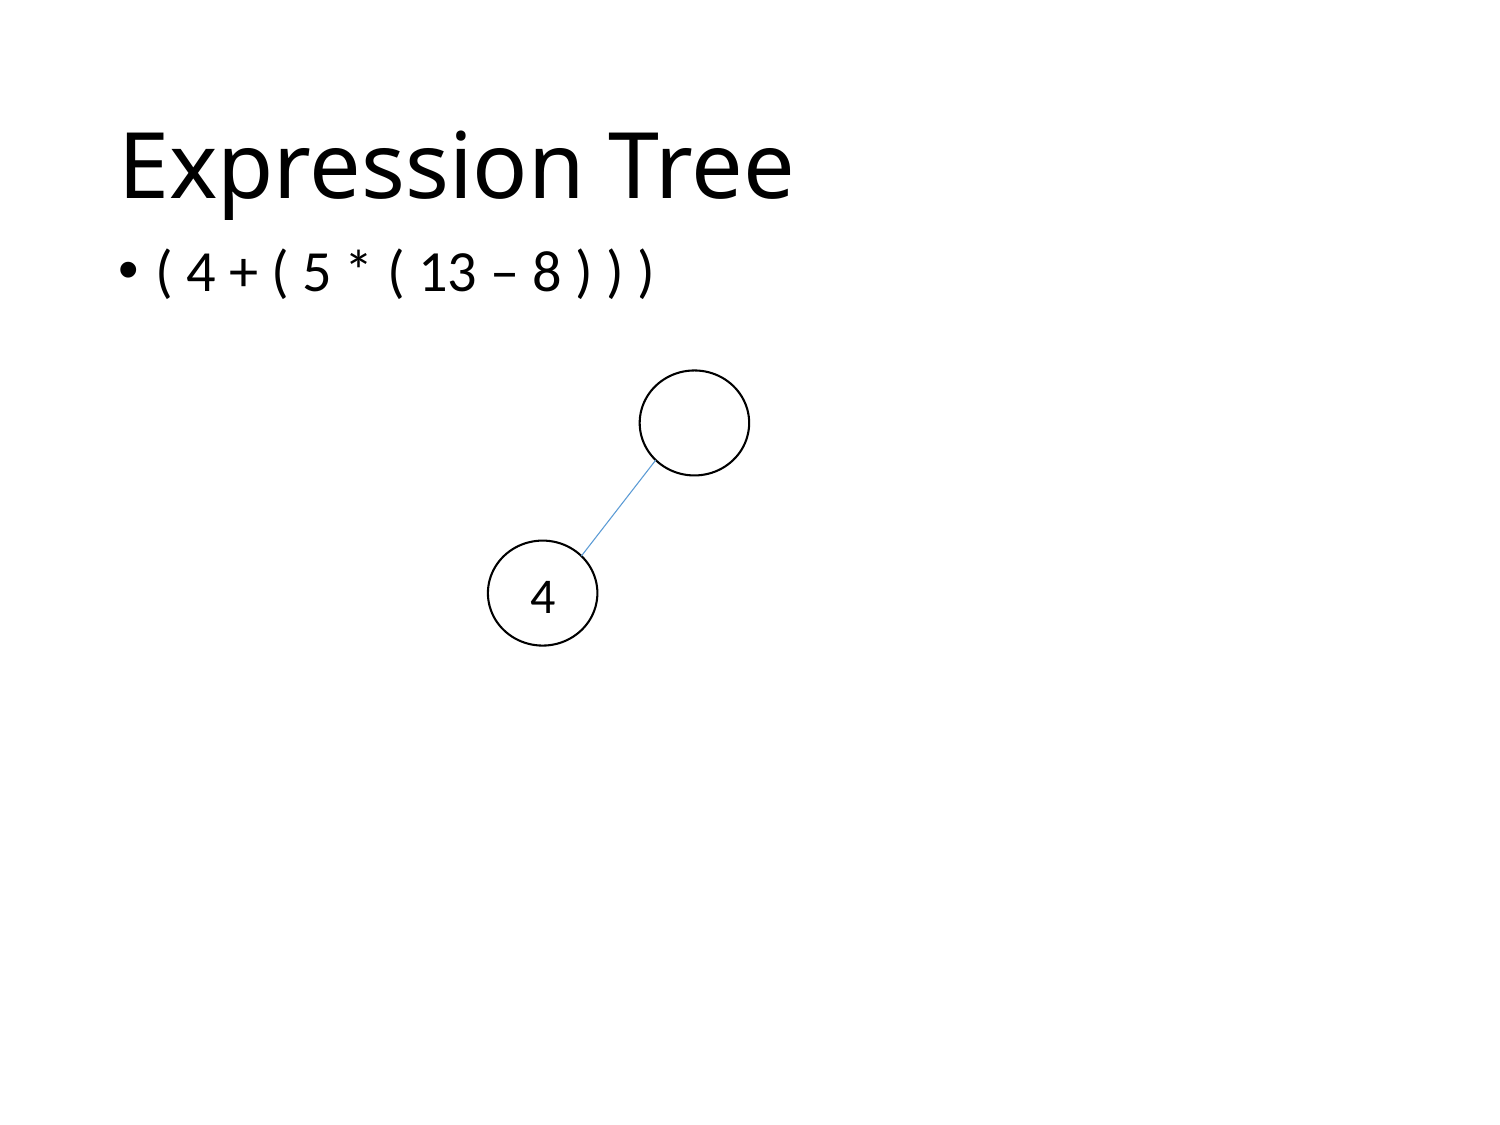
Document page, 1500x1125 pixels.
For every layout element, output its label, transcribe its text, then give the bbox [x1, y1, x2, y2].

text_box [581, 460, 656, 556]
text_box [638, 369, 751, 477]
list ( 4 + ( 5 * ( 13 – 8 ) ) ) [103, 233, 1397, 948]
text_box 4 [486, 539, 599, 647]
title Expression Tree [103, 59, 1397, 233]
